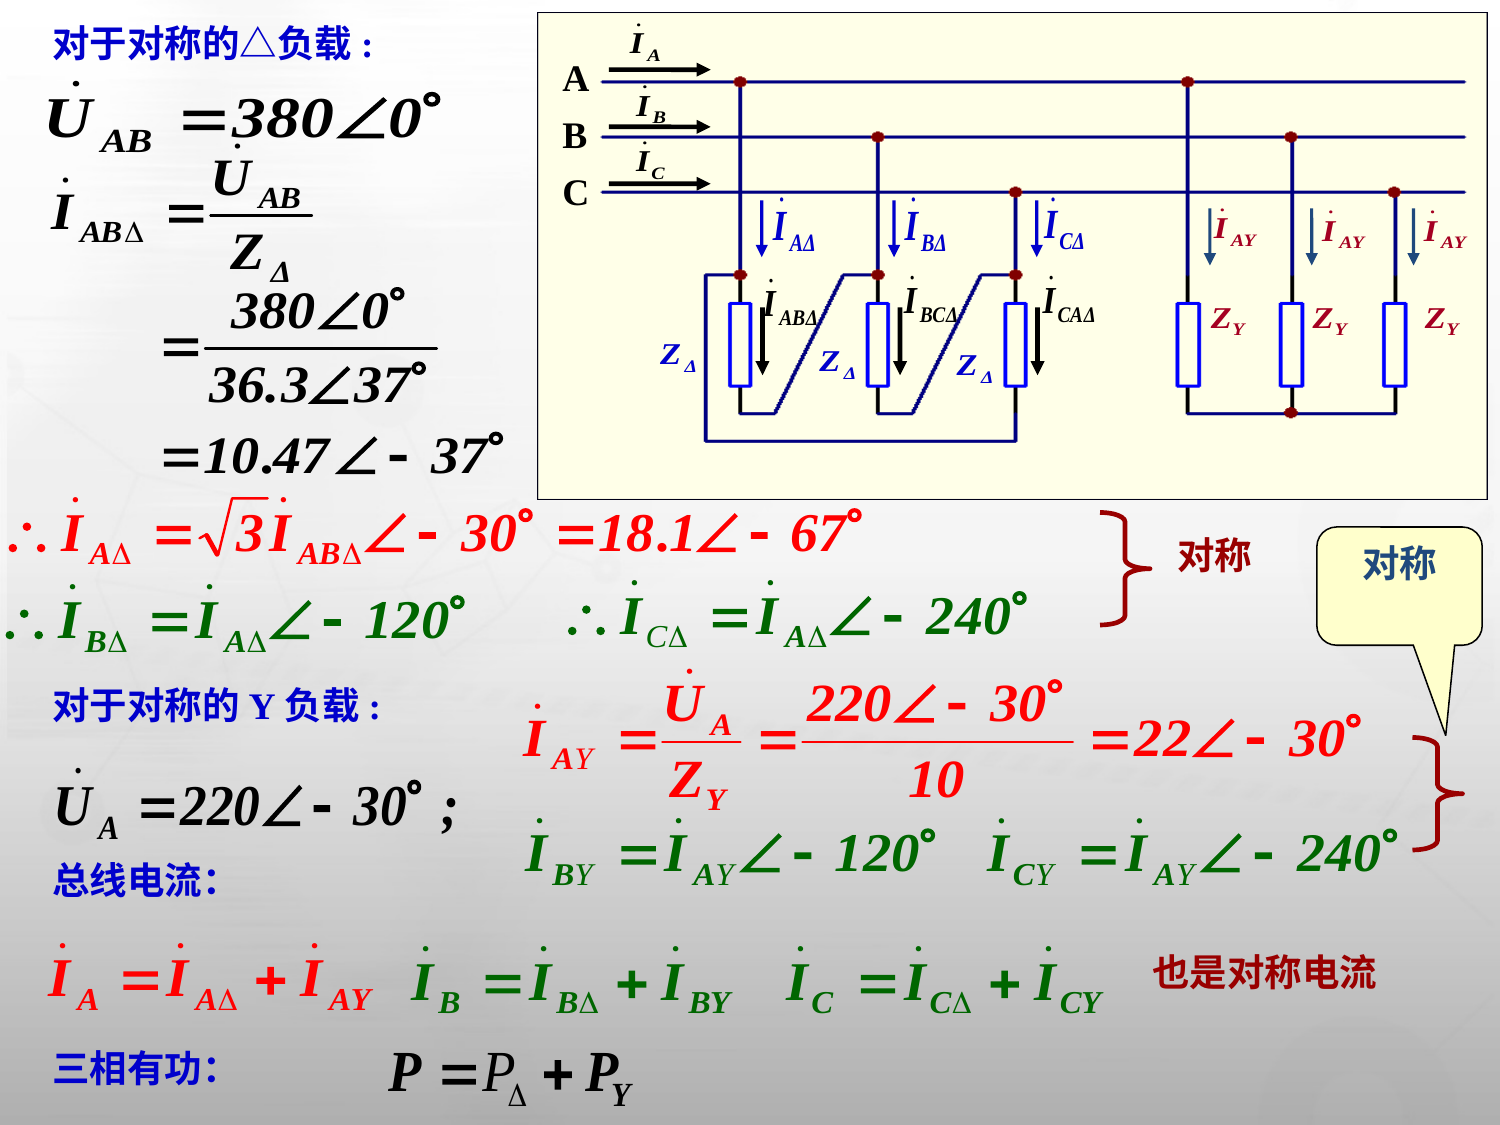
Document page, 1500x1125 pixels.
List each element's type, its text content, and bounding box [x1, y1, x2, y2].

text_box 三相有功： [37, 1037, 349, 1098]
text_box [47, 761, 463, 847]
text_box 总线电流： [37, 849, 372, 910]
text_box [511, 661, 1376, 821]
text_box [149, 424, 521, 486]
picture [0, 0, 1500, 1125]
text_box 对于对称的△负载: [37, 12, 513, 73]
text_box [536, 11, 1489, 501]
text_box 对于对称的Y负载: [37, 674, 475, 735]
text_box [36, 74, 461, 159]
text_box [399, 940, 743, 1021]
text_box 也是对称电流 [1137, 941, 1475, 1001]
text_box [1099, 511, 1301, 626]
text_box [36, 936, 385, 1017]
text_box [40, 136, 323, 296]
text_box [513, 811, 951, 892]
text_box [1412, 737, 1463, 850]
text_box 对称 [1316, 526, 1483, 736]
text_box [774, 940, 1113, 1025]
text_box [975, 811, 1413, 896]
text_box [0, 578, 479, 659]
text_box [2, 486, 876, 572]
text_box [561, 574, 1042, 659]
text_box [377, 1033, 661, 1113]
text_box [149, 274, 451, 416]
